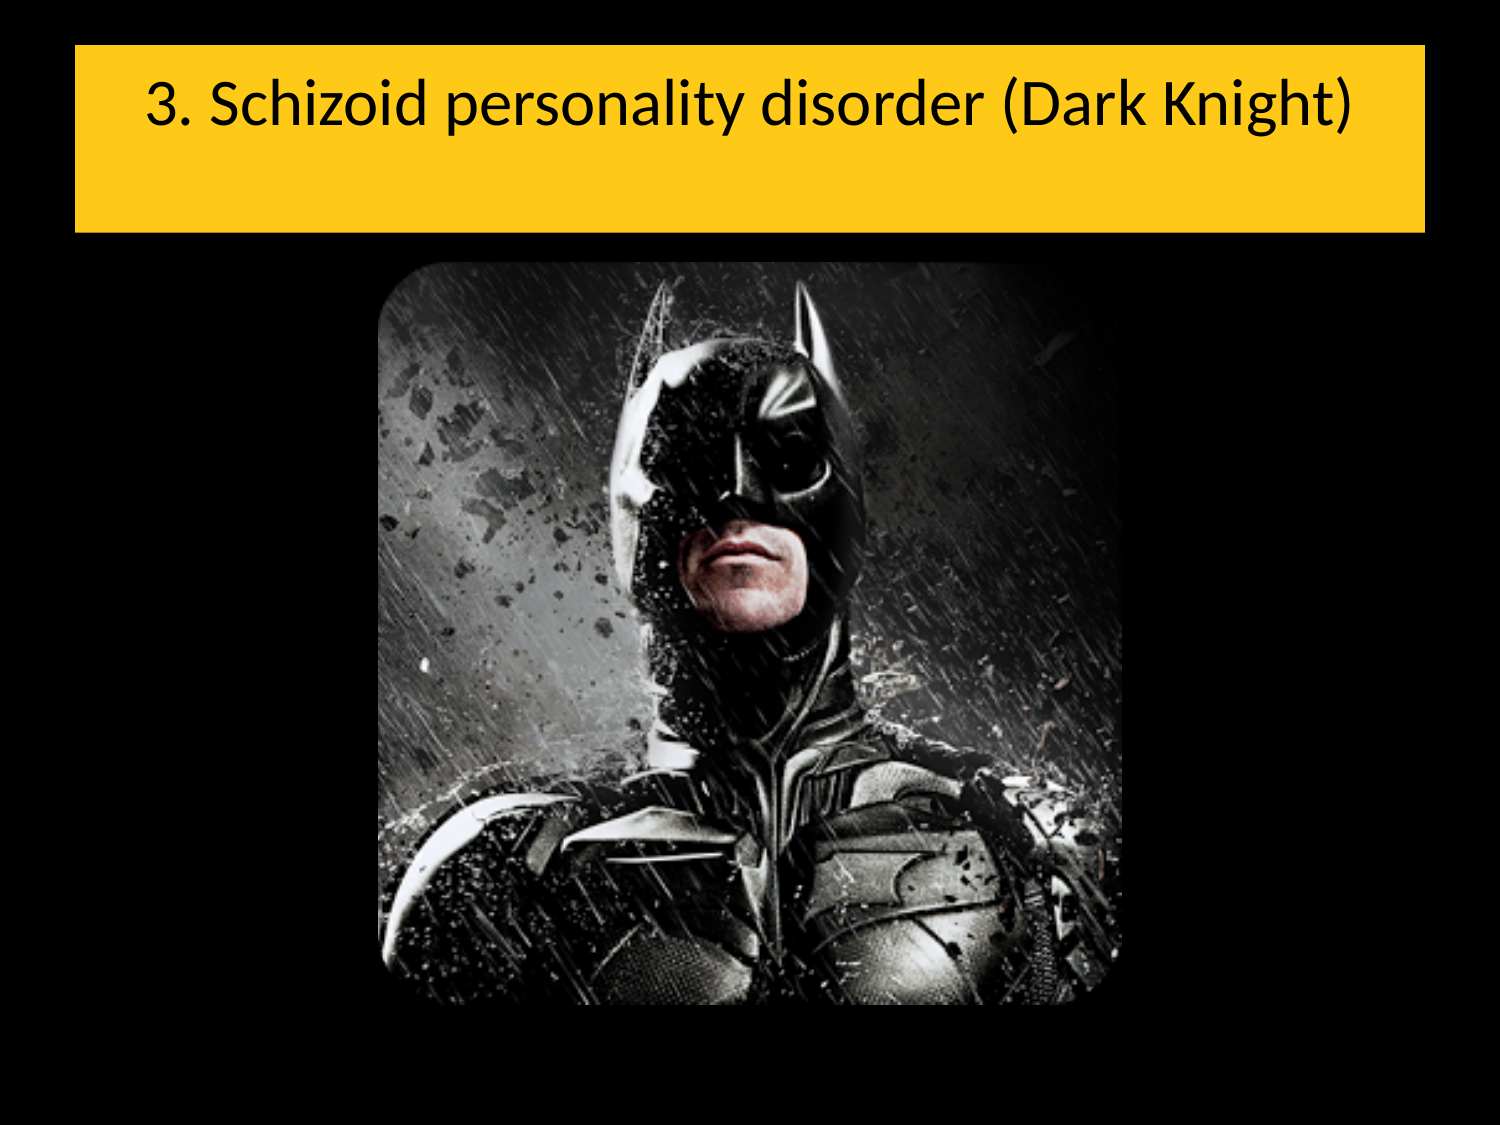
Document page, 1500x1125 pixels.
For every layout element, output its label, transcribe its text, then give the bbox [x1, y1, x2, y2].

title 3. Schizoid personality disorder (Dark Knight) [75, 45, 1425, 233]
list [74, 262, 1426, 1006]
